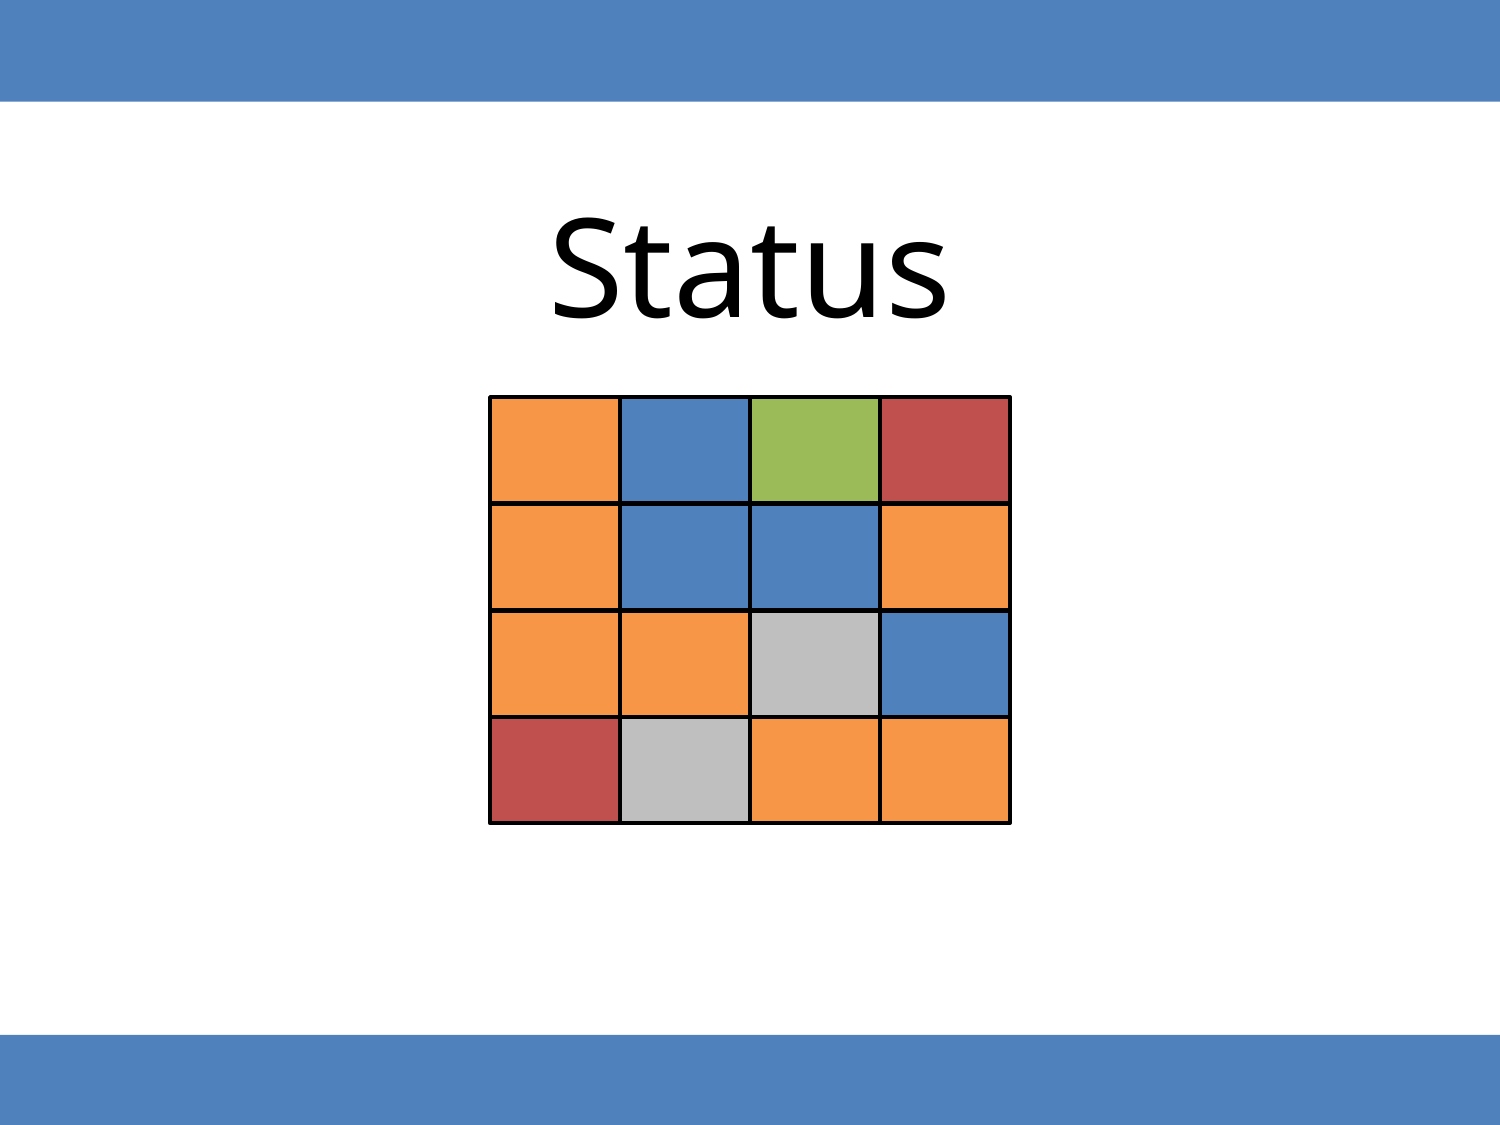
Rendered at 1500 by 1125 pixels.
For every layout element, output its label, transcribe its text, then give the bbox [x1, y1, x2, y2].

text_box [878, 715, 1012, 825]
text_box Status [0, 172, 1500, 353]
text_box [618, 395, 748, 502]
text_box [488, 502, 618, 608]
text_box [488, 715, 618, 825]
text_box [488, 395, 618, 502]
text_box [878, 608, 1012, 715]
text_box [748, 715, 878, 825]
text_box [748, 395, 878, 502]
text_box [618, 715, 748, 825]
text_box [618, 502, 748, 608]
text_box [878, 502, 1012, 608]
text_box [0, 0, 1500, 104]
text_box [878, 395, 1012, 502]
text_box [488, 608, 618, 715]
text_box [748, 608, 878, 715]
text_box [0, 1033, 1500, 1125]
text_box [748, 502, 878, 608]
text_box [618, 608, 748, 715]
